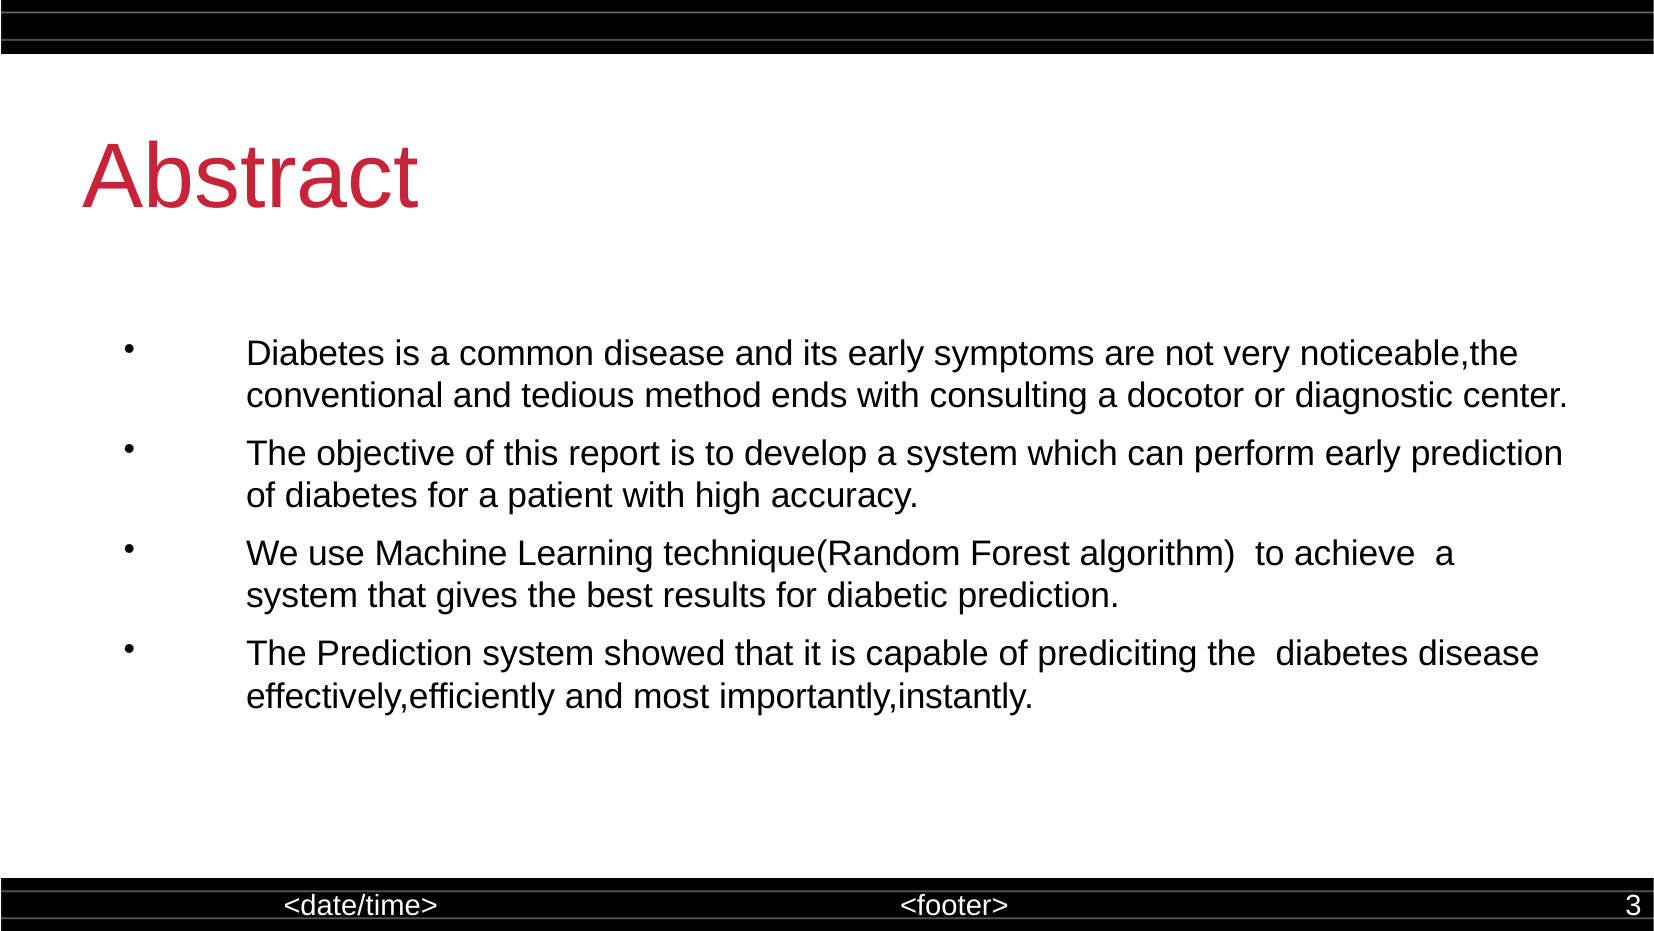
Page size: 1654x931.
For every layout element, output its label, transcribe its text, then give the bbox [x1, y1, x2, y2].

picture [1, 878, 1654, 931]
text_box Diabetes is a common disease and its early symptoms are not very noticeable,the conventional and tedious method ends with consulting a docotor or diagnostic center. The objective of this report is to develop a system which can perform early prediction of diabetes for a patient with high accuracy. We use Machine Learning technique(Random Forest algorithm) to achieve a system that gives the best results for diabetic prediction. The Prediction system showed that it is capable of prediciting the diabetes disease effectively,efficiently and most importantly,instantly. [82, 271, 1571, 757]
text_box Abstract [82, 92, 1571, 248]
picture [1, 0, 1654, 54]
